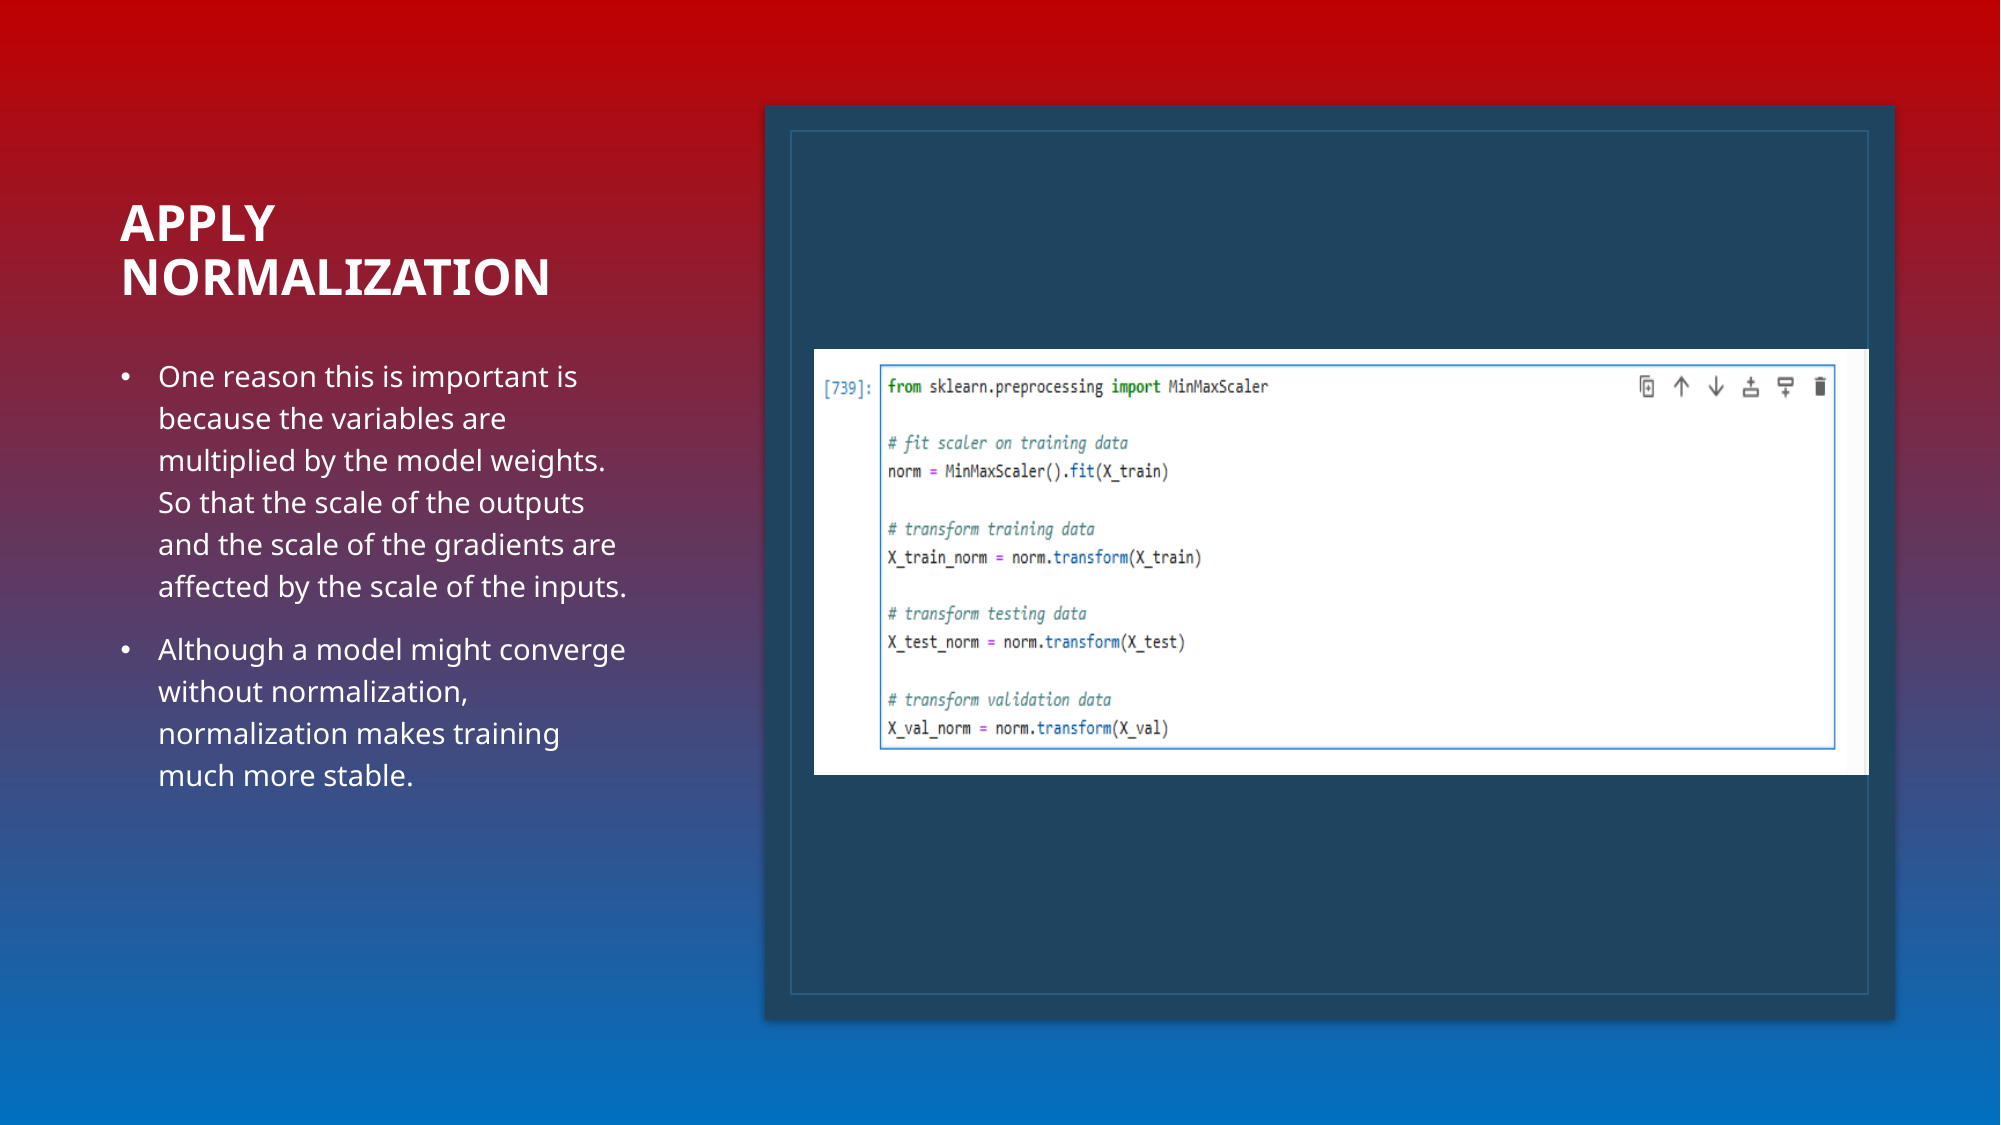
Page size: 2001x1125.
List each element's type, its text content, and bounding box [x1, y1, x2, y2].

list One reason this is important is because the variables are multiplied by the model weights. So that the scale of the outputs and the scale of the gradients are affected by the scale of the inputs. Although a model might converge without normalization, normalization makes training much more stable. [105, 343, 657, 1005]
text_box [779, 119, 1881, 1006]
title Apply normalization [105, 105, 657, 314]
picture [813, 349, 1869, 776]
text_box [790, 130, 1870, 995]
